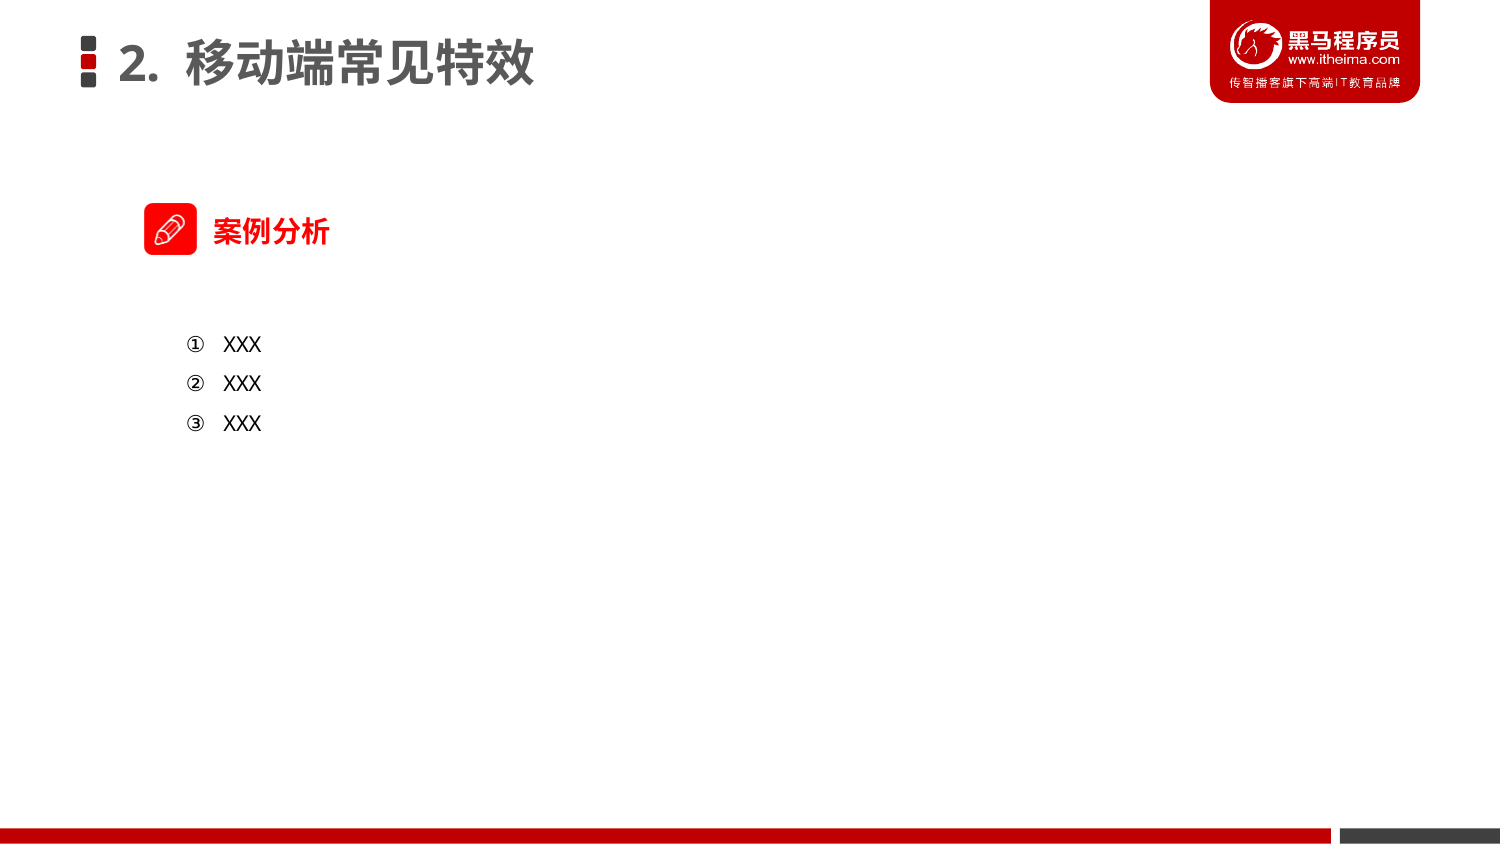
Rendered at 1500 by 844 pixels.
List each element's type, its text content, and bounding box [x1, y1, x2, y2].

title 2. 移动端常见特效 [103, 0, 1209, 130]
picture [1211, 11, 1419, 97]
picture [139, 199, 200, 259]
text_box XXX XXX XXX [96, 310, 1110, 443]
text_box 案例分析 [199, 188, 1007, 256]
